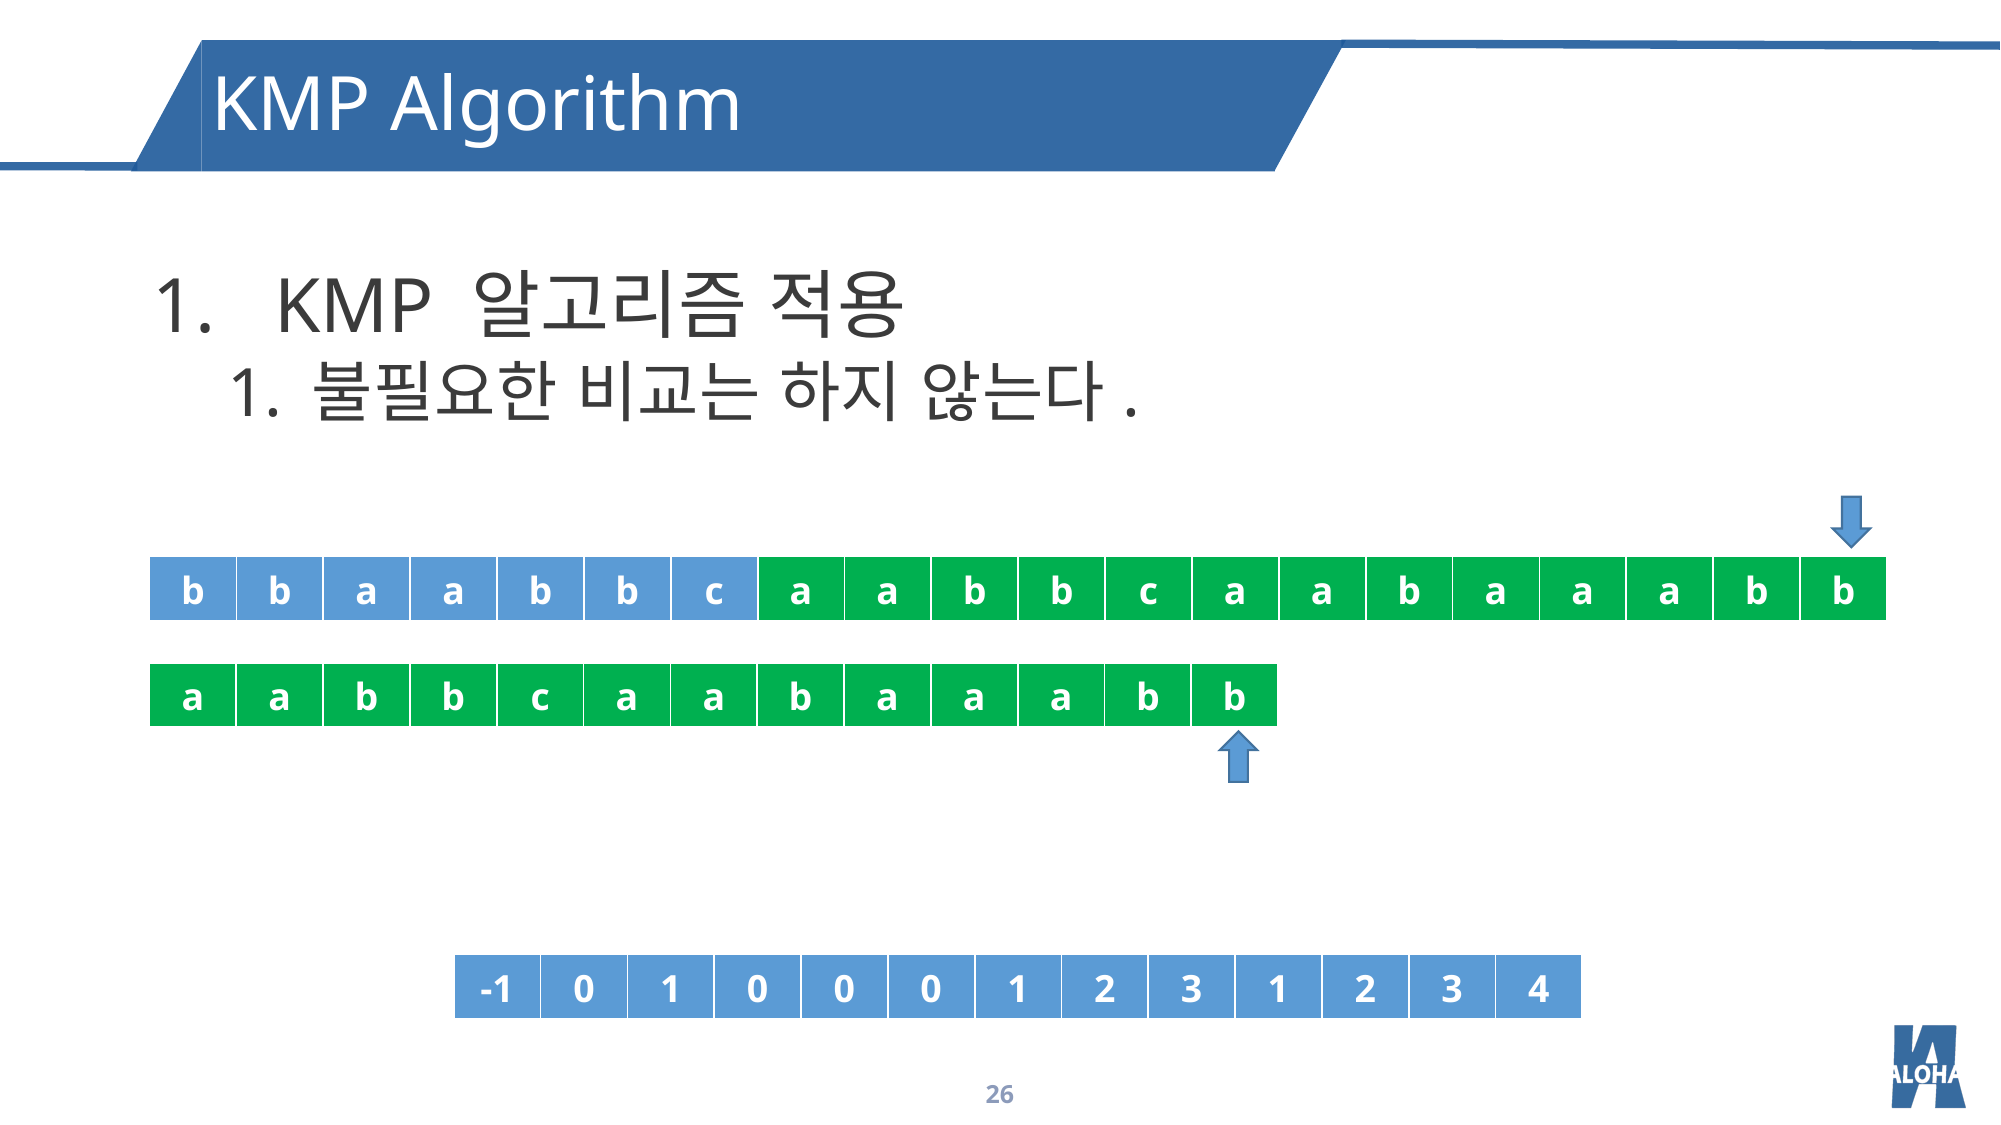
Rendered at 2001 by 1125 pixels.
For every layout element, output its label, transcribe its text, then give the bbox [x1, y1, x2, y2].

text_box [1830, 495, 1873, 549]
table_header a [324, 557, 409, 620]
table_header a [671, 664, 756, 726]
table_header a [1540, 557, 1625, 620]
table_header 2 [1062, 955, 1147, 1018]
table_header -1 [455, 955, 540, 1018]
table_header b [324, 664, 409, 726]
table_header a [411, 557, 496, 620]
table_header b [1714, 557, 1799, 620]
table_header 1 [628, 955, 713, 1018]
table_header b [498, 557, 583, 620]
text_box [1217, 729, 1260, 783]
table_header b [1019, 557, 1104, 620]
table_header a [1019, 664, 1104, 726]
table_header 1 [976, 955, 1061, 1018]
table_header b [1367, 557, 1452, 620]
slide_number 26 [774, 1065, 1225, 1125]
table_header 1 [1236, 955, 1321, 1018]
table_header a [845, 557, 930, 620]
table_header a [584, 664, 670, 726]
table_header 0 [541, 955, 627, 1018]
table_header b [1105, 664, 1190, 726]
table_header a [759, 557, 844, 620]
table_header b [237, 557, 322, 620]
table_header b [1801, 557, 1886, 620]
table_header a [1453, 557, 1539, 620]
table_header b [1192, 664, 1277, 726]
table_header a [845, 664, 930, 726]
table_header 3 [1410, 955, 1495, 1018]
table_header a [1280, 557, 1365, 620]
table_header b [411, 664, 496, 726]
list KMP Algorithm [196, 45, 1270, 168]
table_header b [758, 664, 843, 726]
table_header b [932, 557, 1017, 620]
table_header 3 [1149, 955, 1234, 1018]
table_header c [498, 664, 583, 726]
table_header 0 [802, 955, 887, 1018]
table_header b [150, 557, 236, 620]
table_header 2 [1323, 955, 1408, 1018]
table_header a [237, 664, 322, 726]
table_header a [1627, 557, 1712, 620]
table_header b [585, 557, 670, 620]
list KMP 알고리즘 적용 불필요한 비교는 하지 않는다. [137, 259, 1853, 1007]
table_header c [1106, 557, 1191, 620]
picture [1853, 1006, 2000, 1125]
table_header 0 [715, 955, 800, 1018]
table_header a [150, 664, 235, 726]
table_header c [672, 557, 757, 620]
table_header a [1193, 557, 1278, 620]
table_header 0 [889, 955, 974, 1018]
table_header 4 [1496, 955, 1581, 1018]
table_header a [932, 664, 1017, 726]
